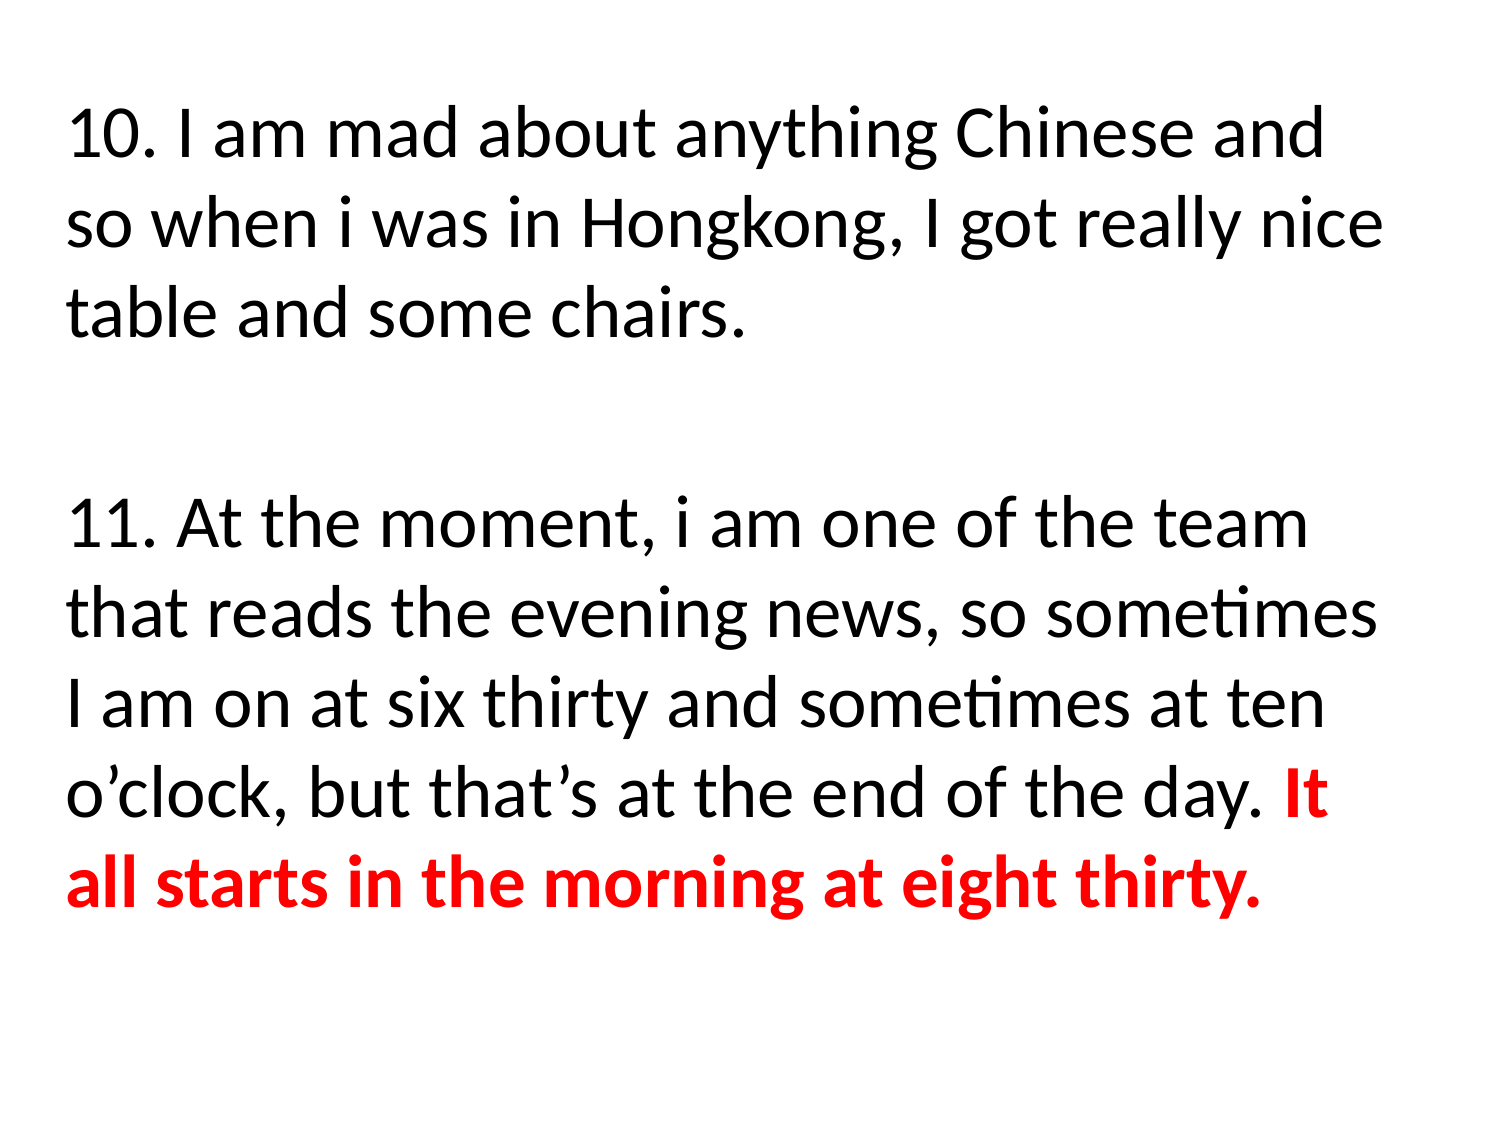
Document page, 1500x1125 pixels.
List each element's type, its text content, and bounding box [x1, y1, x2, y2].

list 10. I am mad about anything Chinese and so when i was in Hongkong, I got really nice table and some chairs. 11. At the moment, i am one of the team that reads the evening news, so sometimes I am on at six thirty and sometimes at ten o’clock, but that’s at the end of the day. It all starts in the morning at eight thirty. [50, 75, 1425, 1100]
